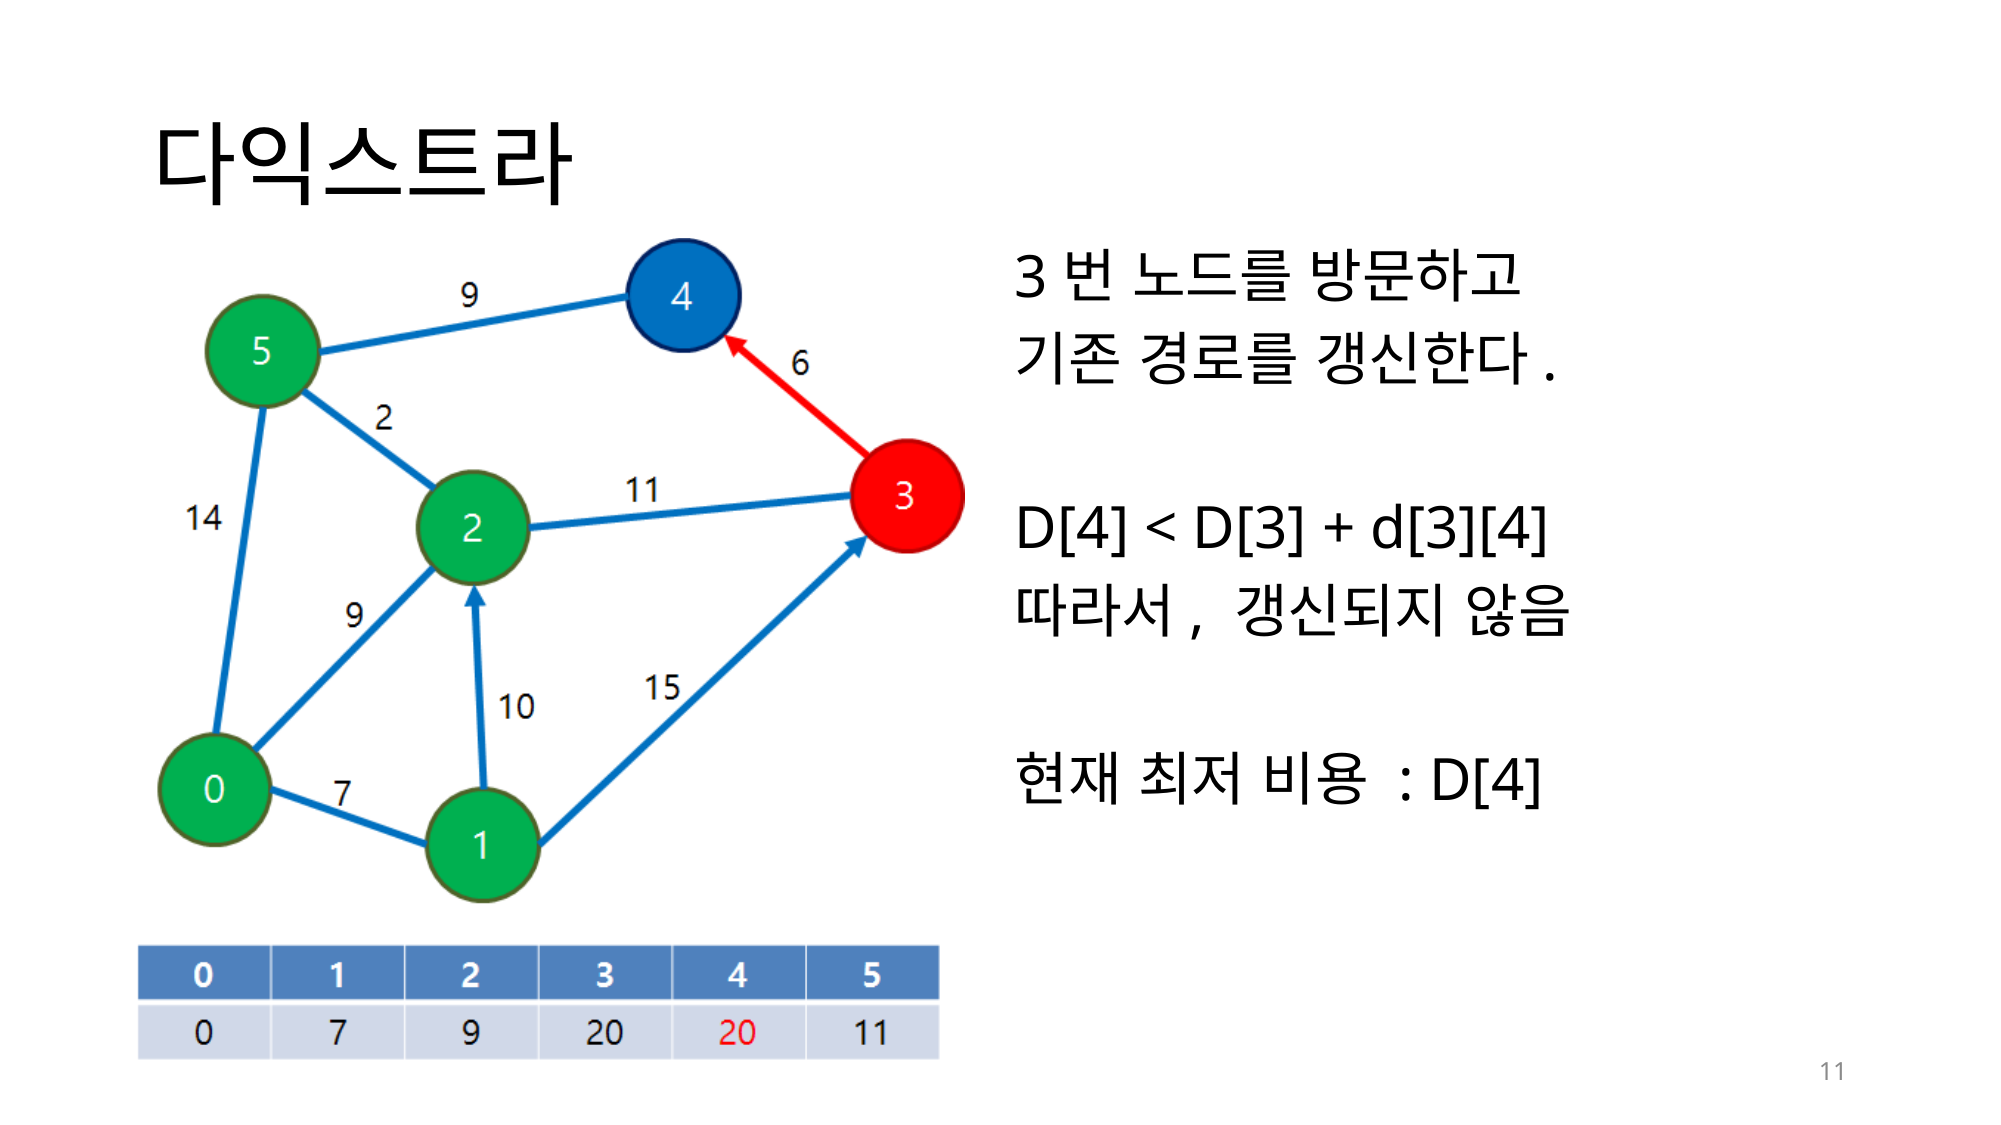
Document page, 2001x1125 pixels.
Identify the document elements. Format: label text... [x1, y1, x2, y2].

picture [137, 238, 965, 1073]
title 다익스트라 [137, 59, 1863, 278]
slide_number 11 [1412, 1042, 1863, 1103]
list 3번 노드를 방문하고 기존 경로를 갱신한다. D[4] < D[3] + d[3][4] 따라서, 갱신되지 않음 현재 최저 비용 : D[4] [999, 239, 1863, 1103]
